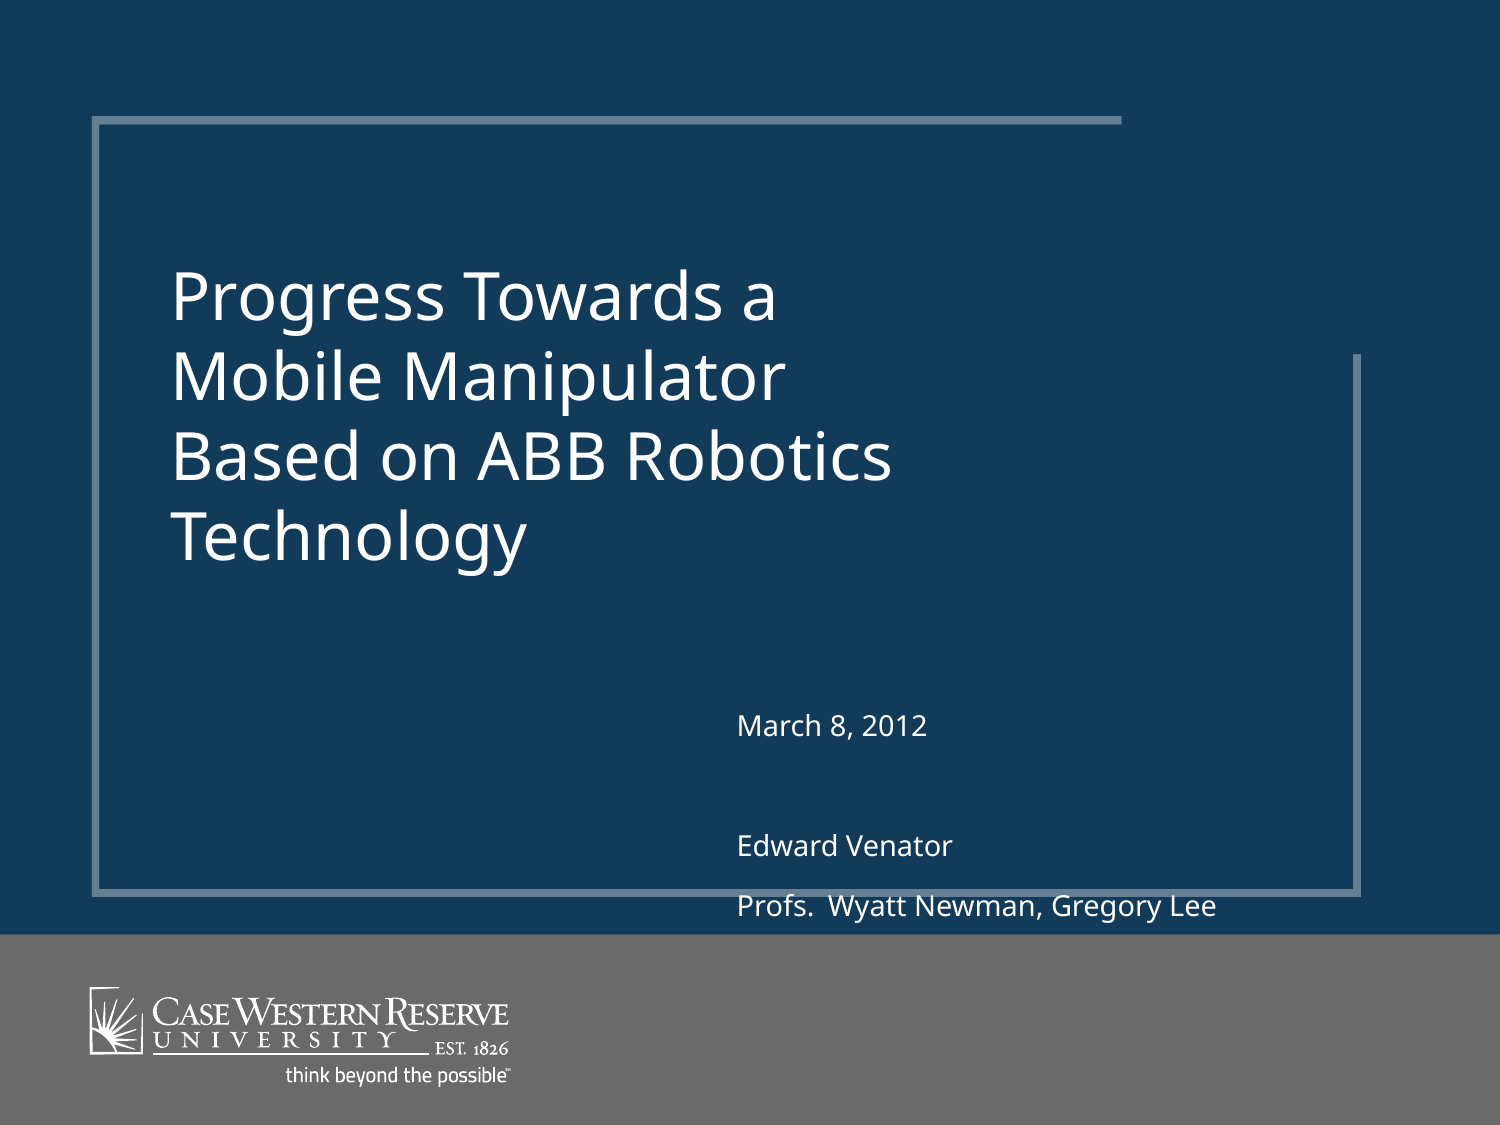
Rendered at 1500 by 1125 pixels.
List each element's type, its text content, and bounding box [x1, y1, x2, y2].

text_box Progress Towards a Mobile Manipulator Based on ABB Robotics Technology [155, 246, 993, 582]
text_box March 8, 2012 Edward Venator Profs. Wyatt Newman, Gregory Lee [721, 693, 1284, 949]
picture [89, 109, 1363, 899]
